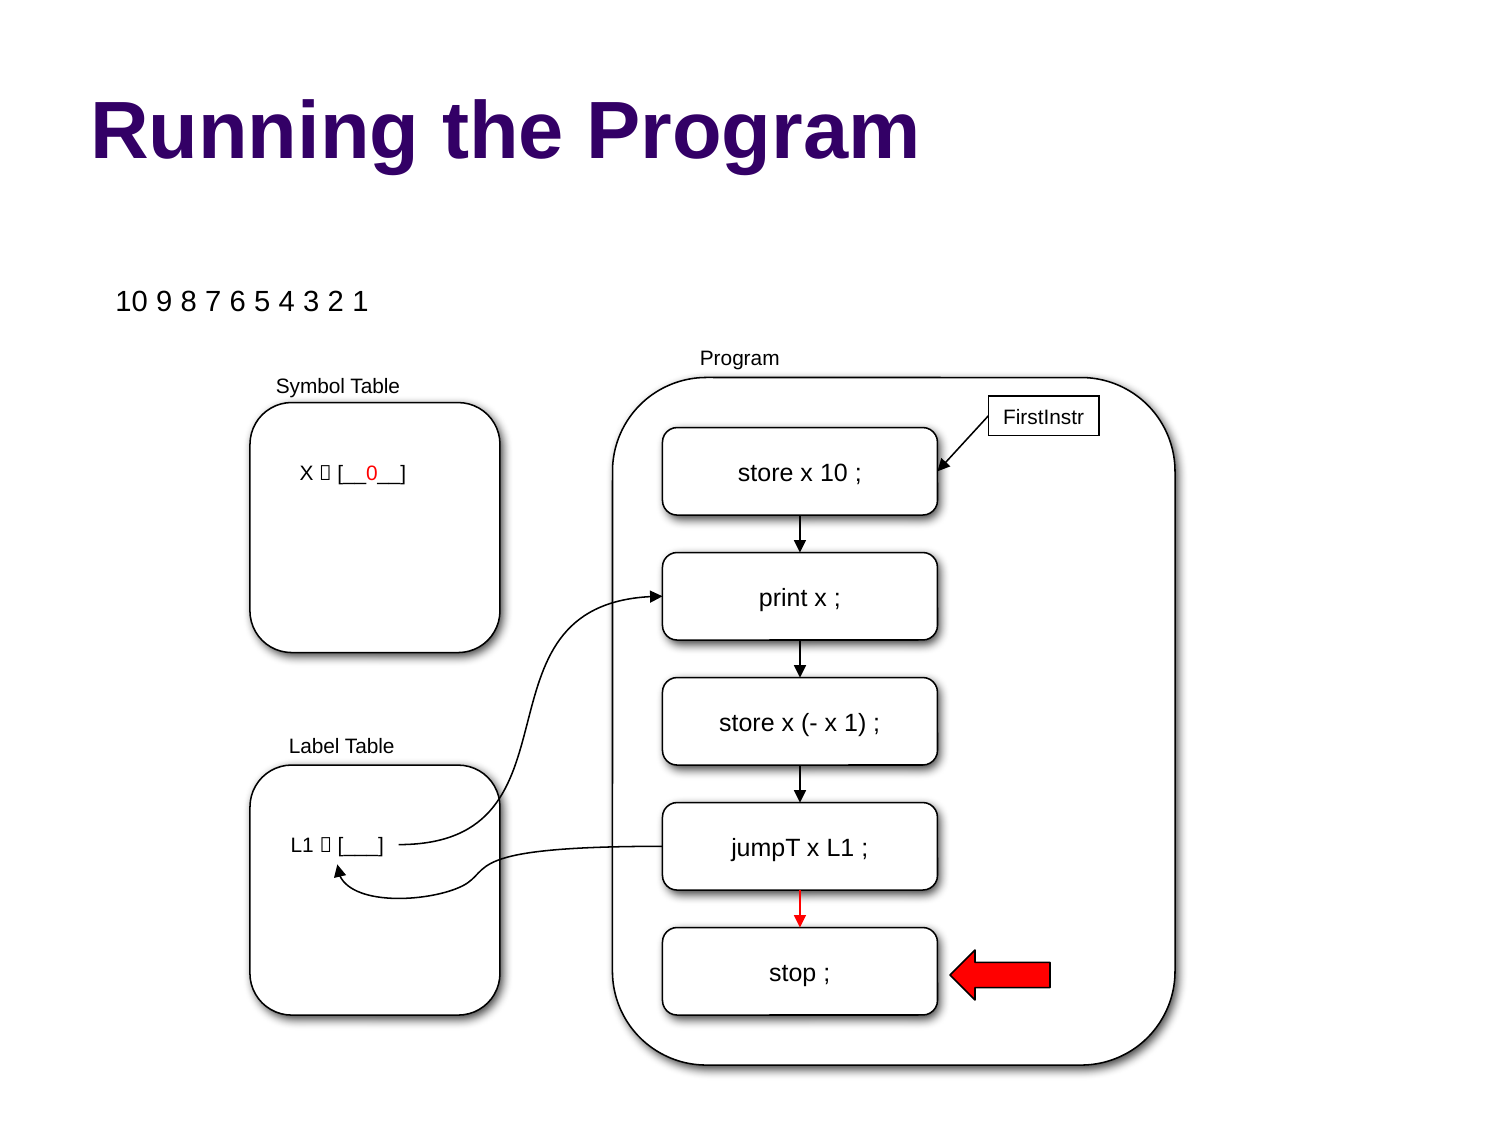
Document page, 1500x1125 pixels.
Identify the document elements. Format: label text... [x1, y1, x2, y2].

title Running the Program [75, 20, 1313, 233]
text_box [249, 337, 1176, 1066]
text_box 10 9 8 7 6 5 4 3 2 1 [100, 274, 384, 325]
